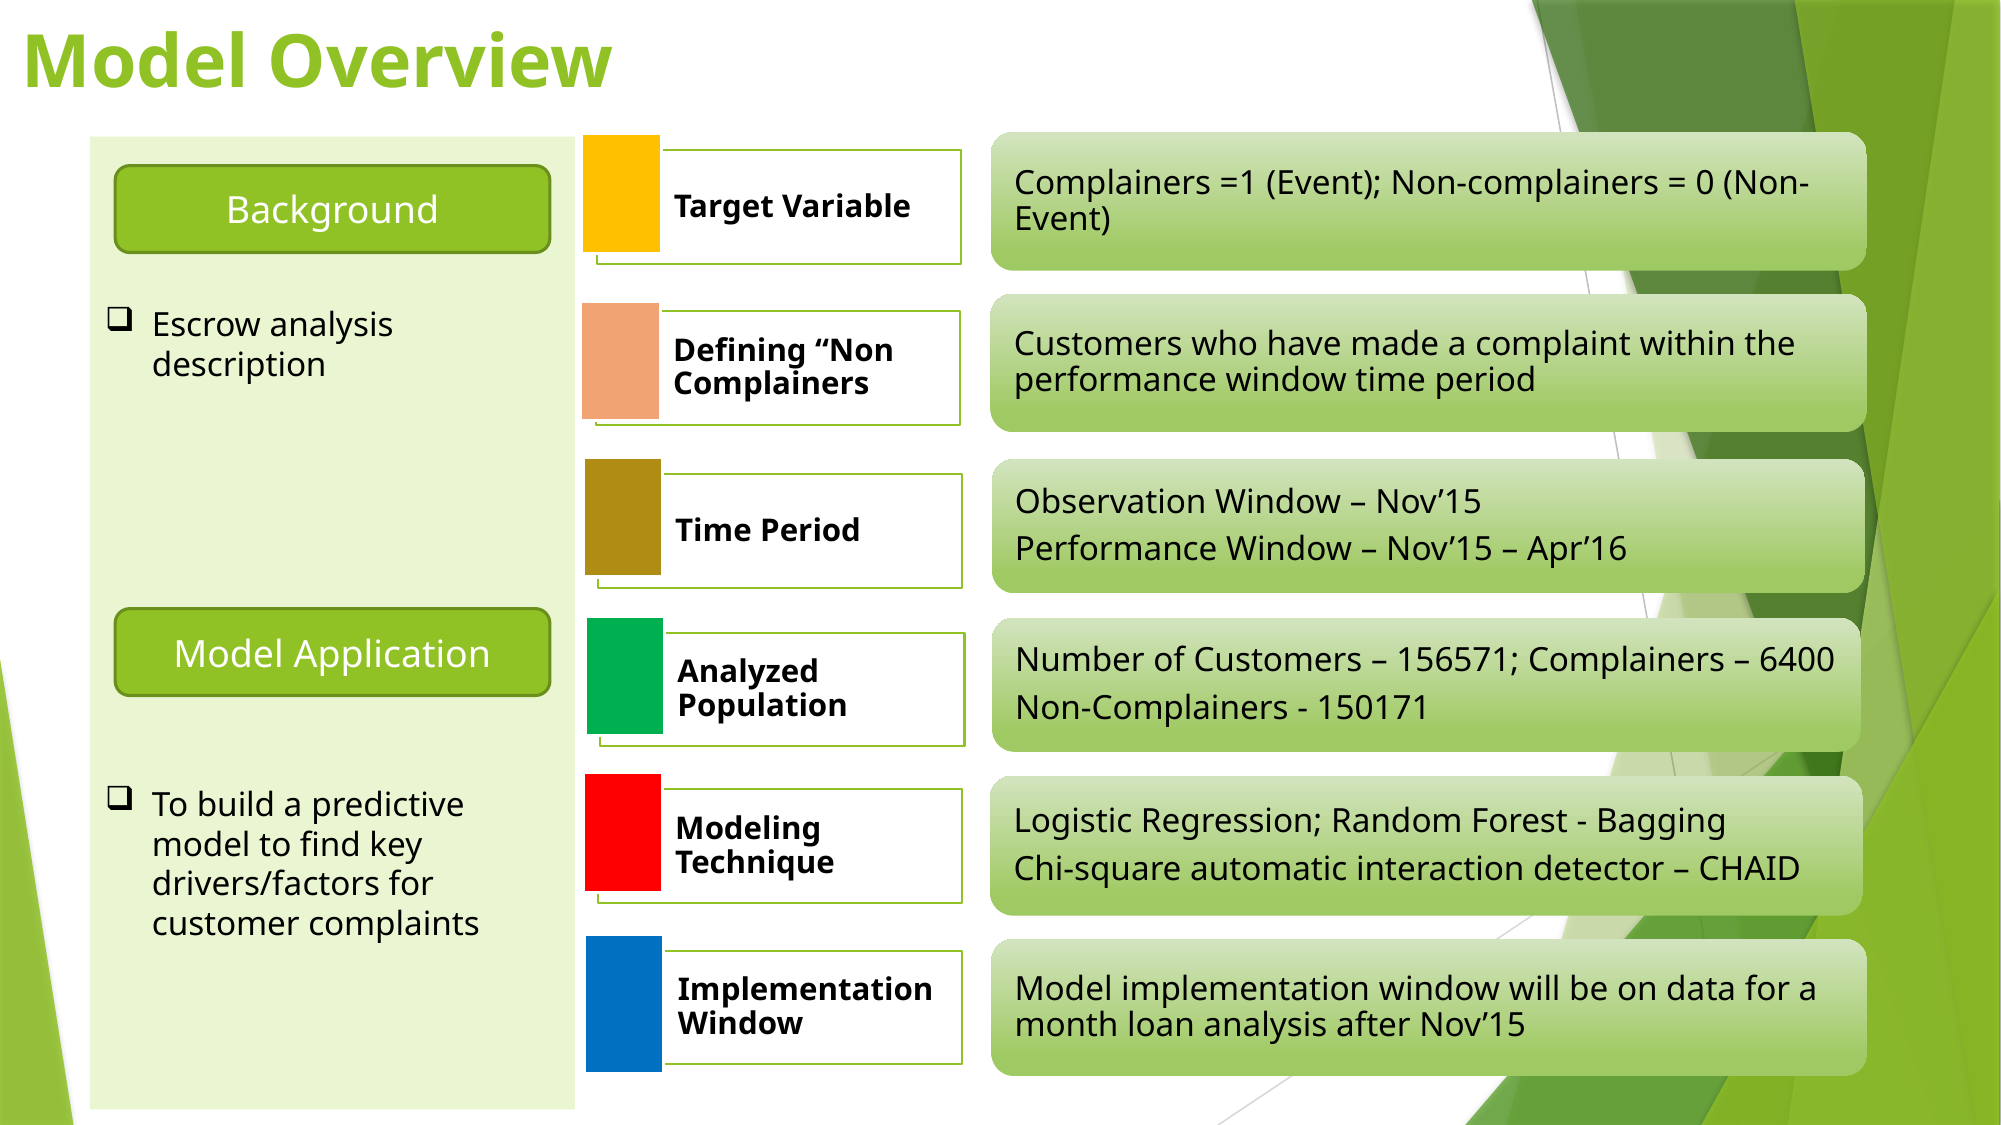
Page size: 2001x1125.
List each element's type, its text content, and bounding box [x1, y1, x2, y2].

text_box Escrow analysis description To build a predictive model to find key drivers/factors for customer complaints [90, 136, 400, 1110]
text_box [946, 64, 2000, 1125]
text_box Model Application [113, 607, 400, 698]
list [405, 85, 941, 1125]
text_box Background [113, 164, 400, 255]
title Model Overview [6, 6, 1517, 110]
